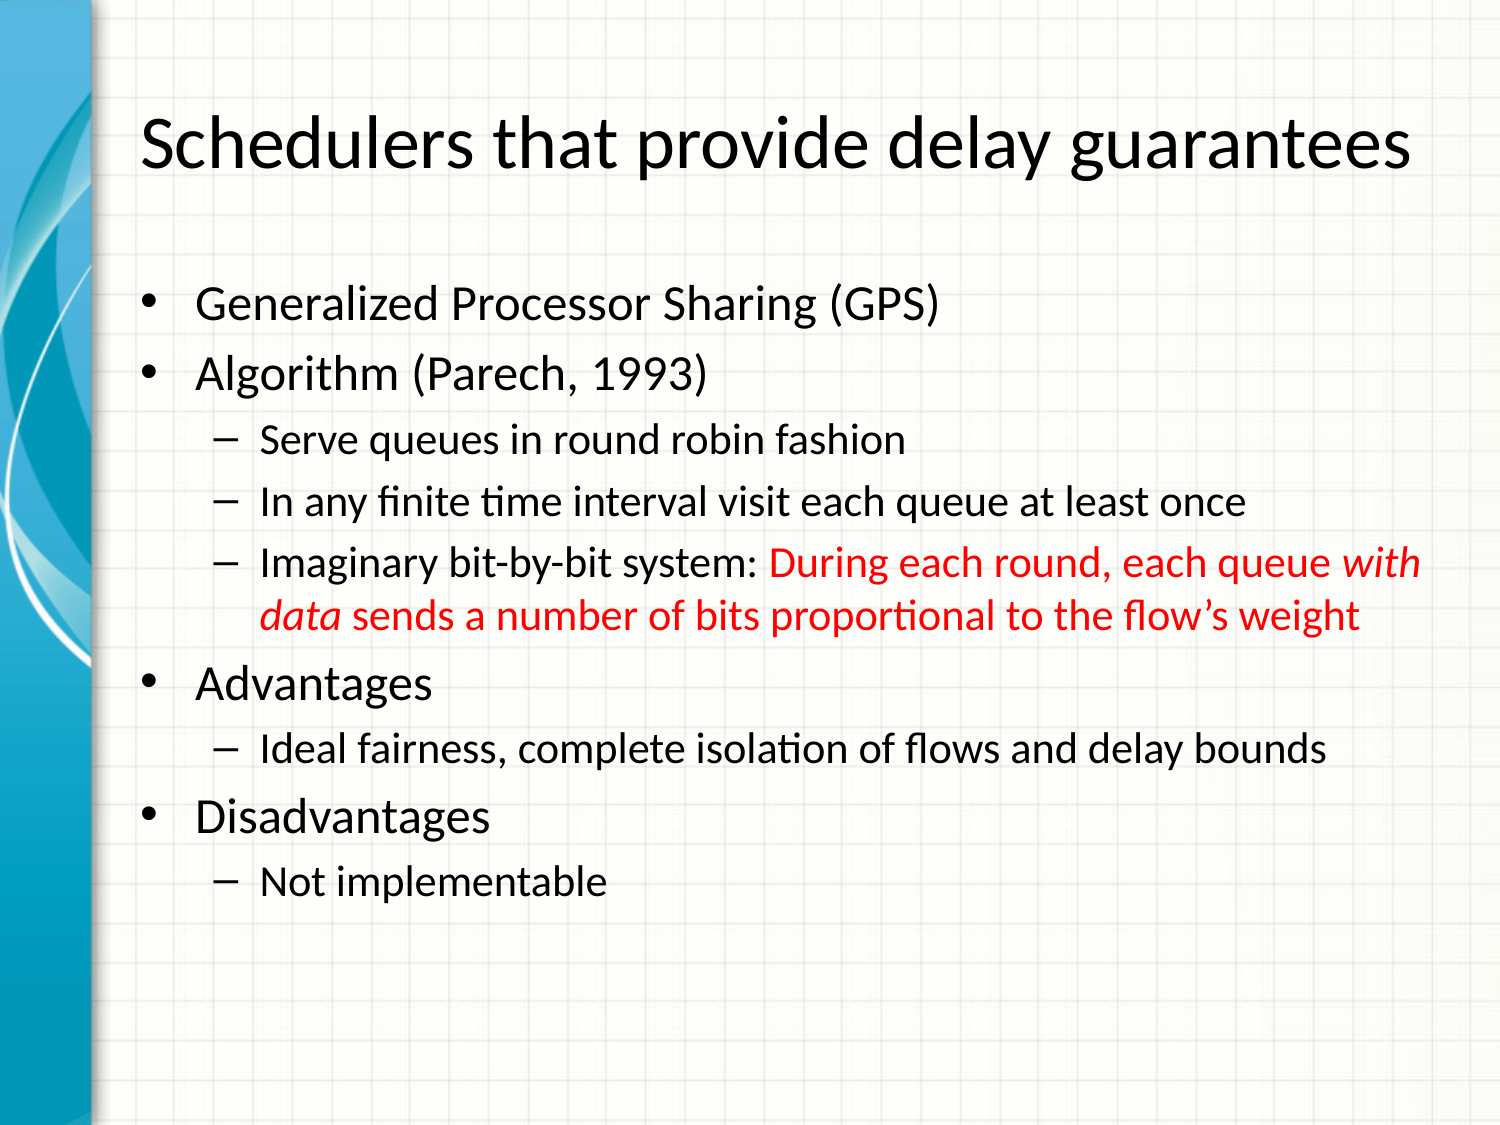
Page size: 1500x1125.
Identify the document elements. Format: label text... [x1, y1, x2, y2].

picture [0, 0, 1500, 1125]
title Schedulers that provide delay guarantees [125, 44, 1450, 232]
list Generalized Processor Sharing (GPS) Algorithm (Parech, 1993) Serve queues in round robin fashion In any finite time interval visit each queue at least once Imaginary bit-by-bit system: During each round, each queue with data sends a number of bits proportional to the flow’s weight Advantages Ideal fairness, complete isolation of flows and delay bounds Disadvantages Not implementable [125, 261, 1450, 967]
